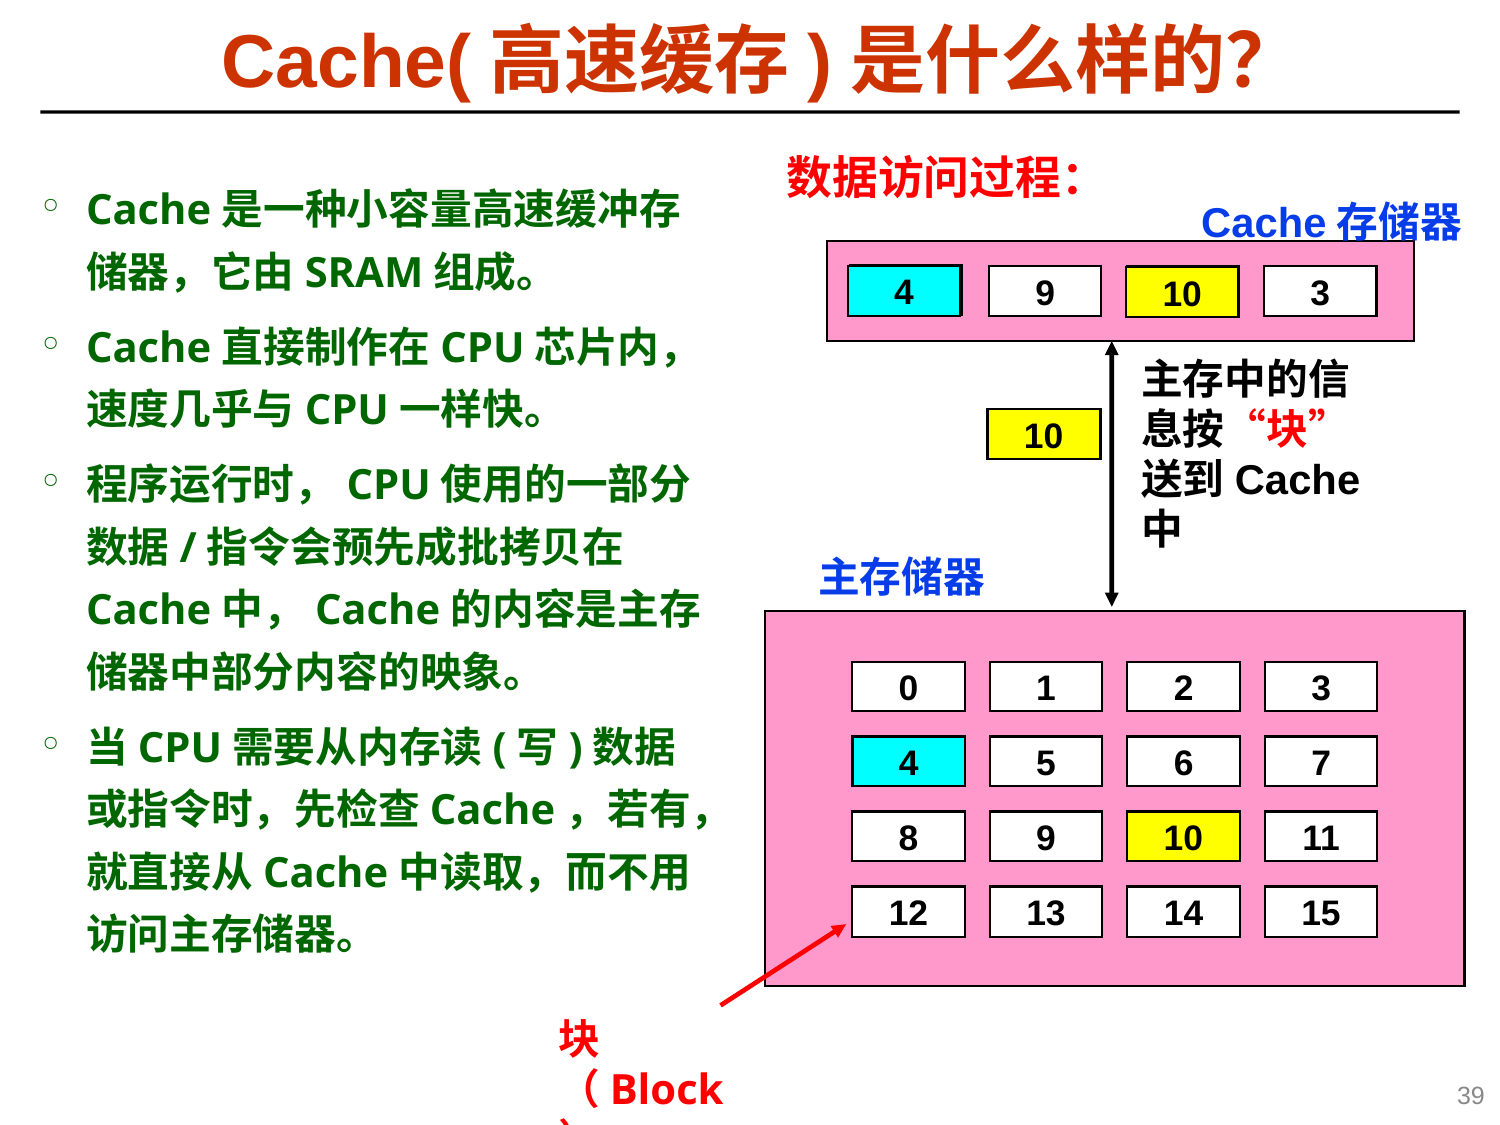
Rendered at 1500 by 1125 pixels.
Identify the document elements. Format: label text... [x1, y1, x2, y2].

text_box 10 [1126, 267, 1239, 318]
text_box 块（Block） [558, 1012, 765, 1125]
text_box 10 [1127, 811, 1240, 862]
text_box 5 [989, 736, 1103, 787]
text_box 10 [987, 409, 1100, 459]
text_box [826, 241, 1414, 342]
text_box 2 [1127, 661, 1240, 712]
text_box 9 [989, 811, 1103, 862]
list Cache是一种小容量高速缓冲存储器，它由SRAM组成。 Cache直接制作在CPU芯片内，速度几乎与CPU一样快。 程序运行时，CPU使用的一部分数据/指令会预先成批拷贝在Cache中，Cache的内容是主存储器中部分内容的映象。 当CPU需要从内存读(写)数据或指令时，先检查Cache，若有，就直接从Cache中读取，而不用访问主存储器。 [27, 162, 723, 974]
text_box 8 [852, 811, 965, 862]
text_box 14 [1127, 886, 1240, 937]
text_box [1105, 341, 1118, 607]
text_box 4 [847, 265, 961, 316]
text_box 13 [989, 886, 1103, 937]
text_box 11 [1264, 811, 1378, 862]
text_box 主存中的信息按“块”送到Cache中 [1126, 345, 1400, 561]
title Cache(高速缓存)是什么样的？ [39, 21, 1484, 108]
text_box 7 [1264, 736, 1378, 787]
text_box 主存储器 [803, 543, 1001, 609]
text_box 4 [852, 736, 966, 787]
text_box 0 [852, 661, 965, 712]
text_box 9 [989, 266, 1102, 317]
text_box 15 [1264, 886, 1378, 937]
text_box 12 [852, 886, 965, 937]
text_box 3 [1264, 266, 1377, 317]
text_box [720, 924, 847, 1006]
text_box 1 [989, 661, 1103, 712]
text_box 6 [1127, 736, 1240, 787]
text_box 3 [1264, 661, 1378, 712]
text_box 数据访问过程： [786, 148, 1258, 204]
text_box Cache存储器 [1186, 188, 1477, 254]
text_box [764, 611, 1465, 987]
slide_number 39 [1162, 1065, 1500, 1125]
